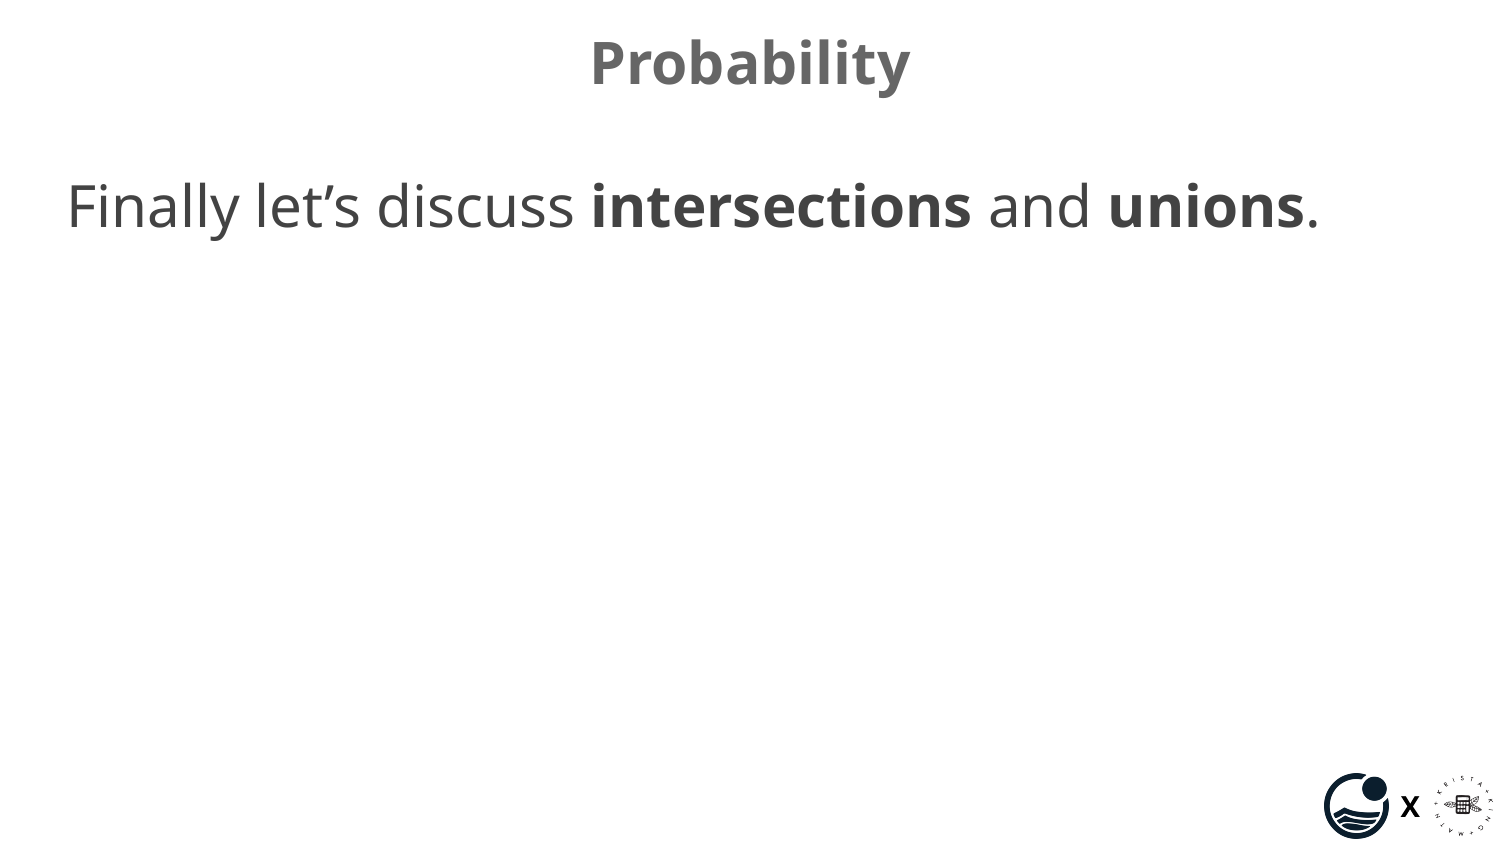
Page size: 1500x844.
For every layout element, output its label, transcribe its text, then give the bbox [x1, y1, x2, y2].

picture [1430, 773, 1496, 839]
list Finally let’s discuss intersections and unions. [51, 143, 1449, 750]
text_box X [1393, 775, 1427, 837]
picture [1324, 773, 1389, 839]
title Probability [51, 10, 1449, 105]
